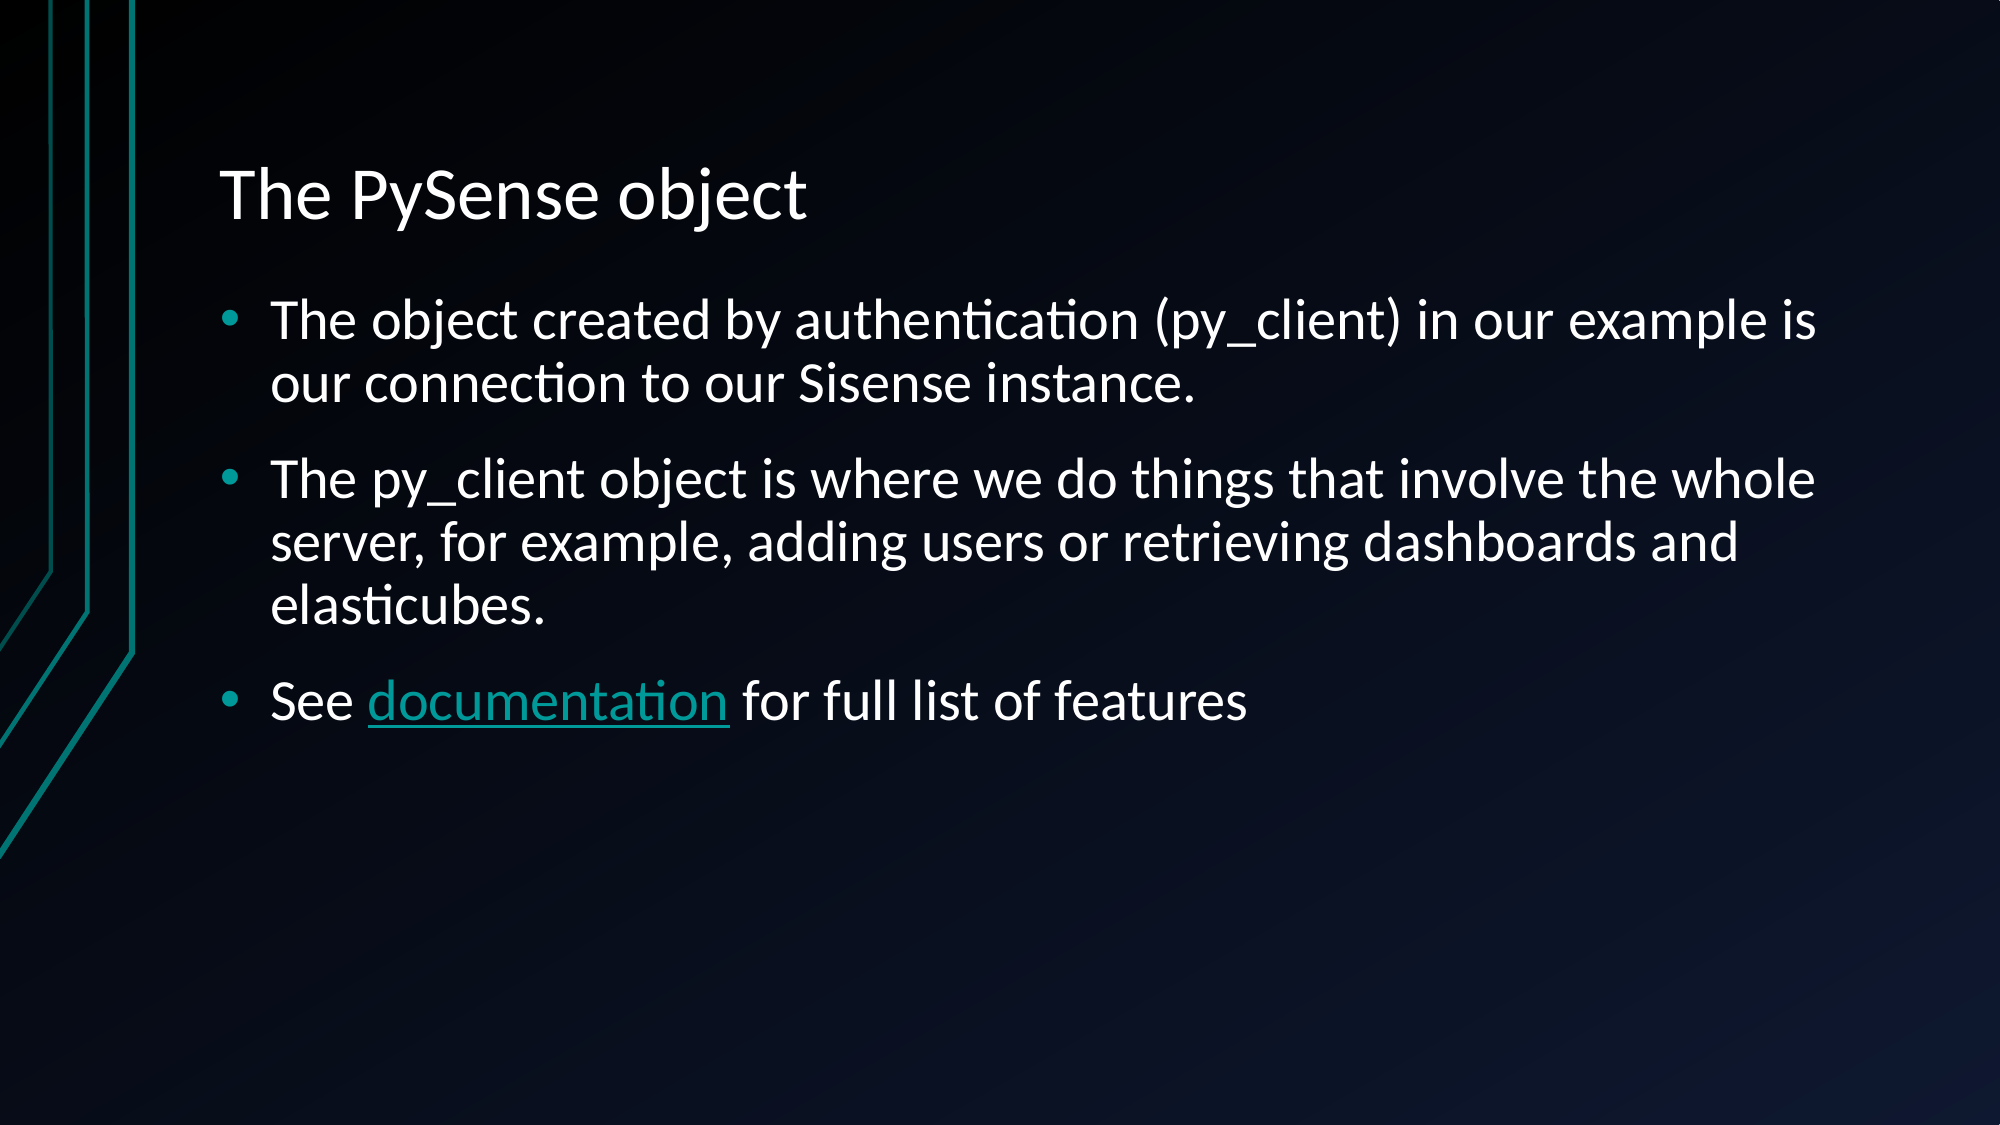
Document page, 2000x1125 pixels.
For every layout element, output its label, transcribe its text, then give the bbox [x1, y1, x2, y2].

list The object created by authentication (py_client) in our example is our connection to our Sisense instance. The py_client object is where we do things that involve the whole server, for example, adding users or retrieving dashboards and elasticubes. See documentation for full list of features [199, 279, 1900, 1012]
title The PySense object [199, 45, 1900, 246]
